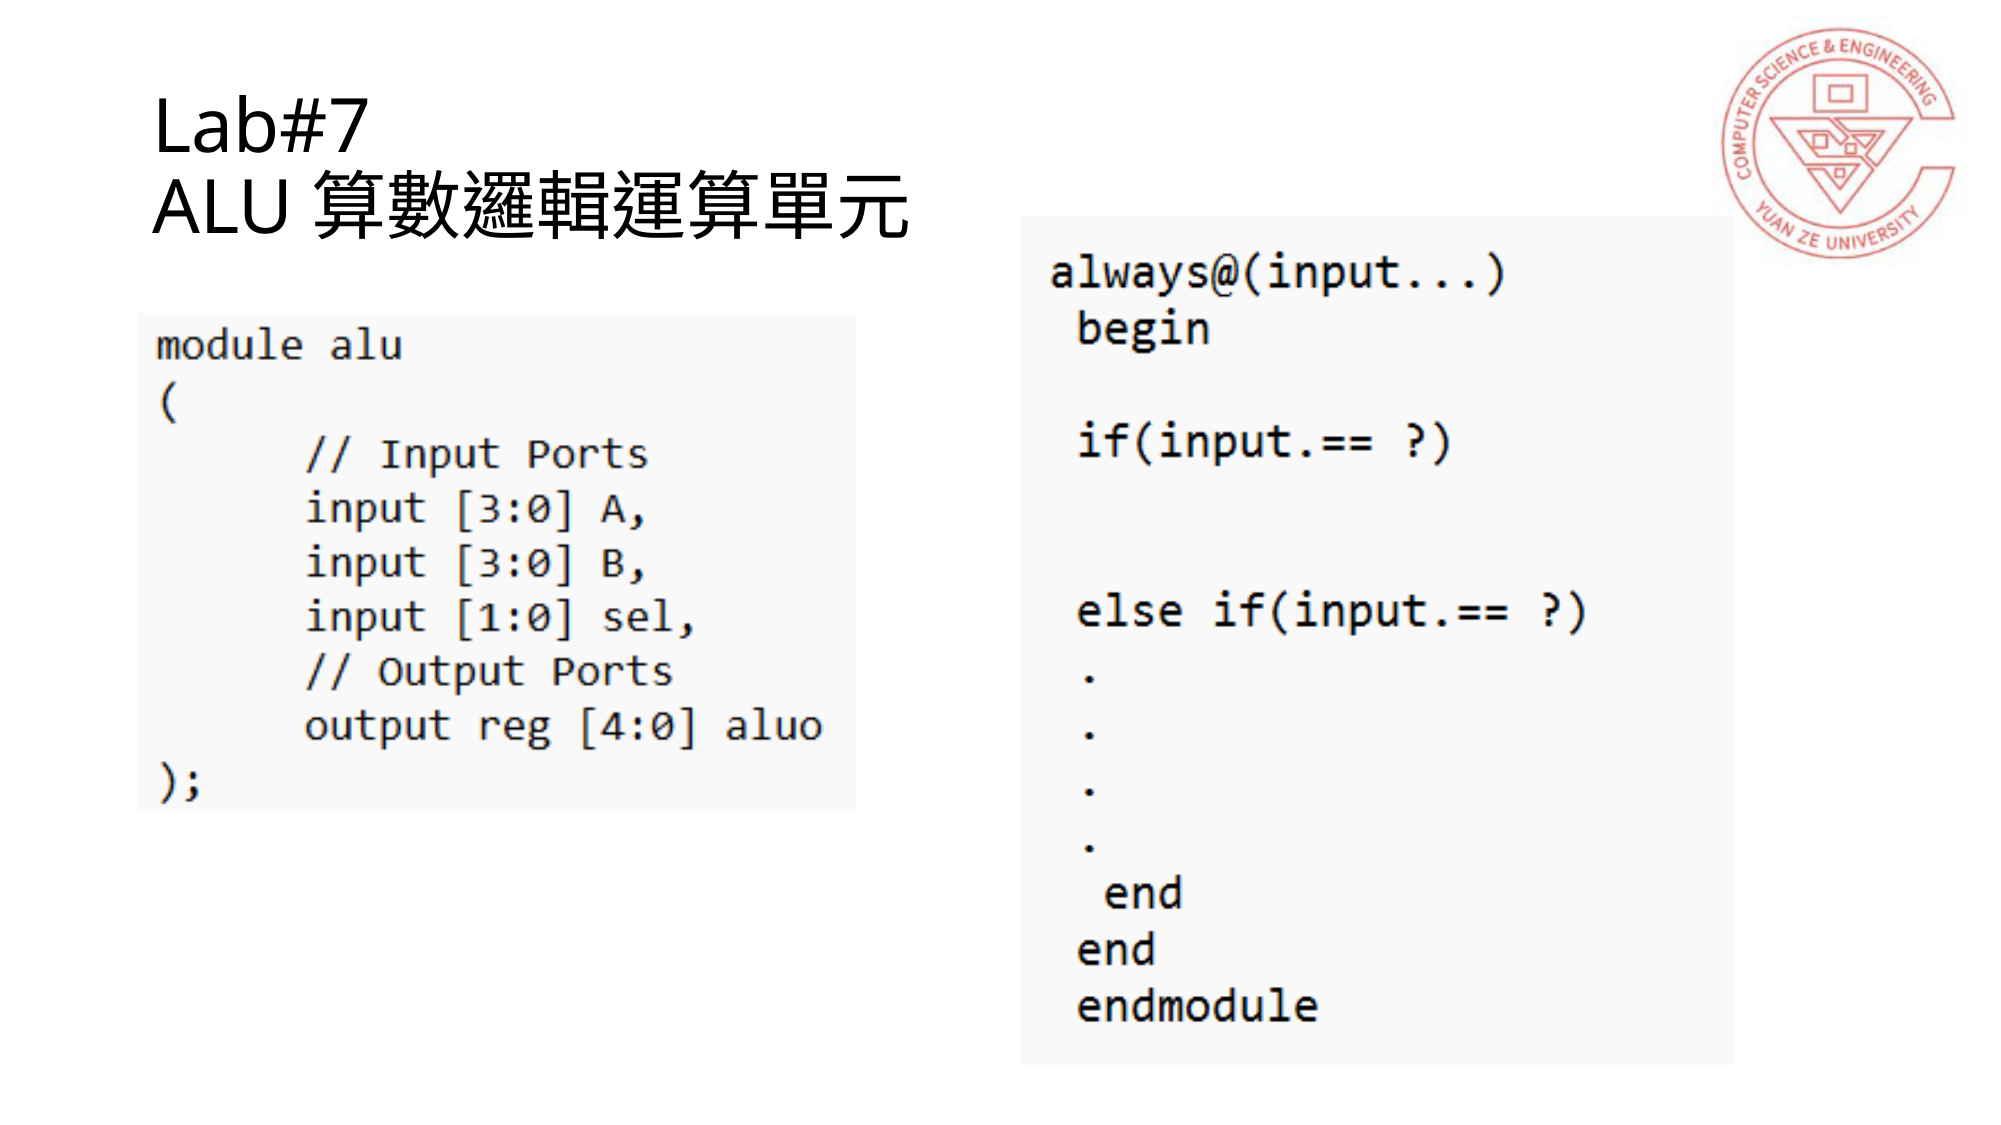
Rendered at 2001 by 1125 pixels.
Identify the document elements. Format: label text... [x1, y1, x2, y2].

picture [137, 313, 856, 812]
title Lab#7 ALU算數邏輯運算單元 [137, 59, 1863, 278]
picture [1020, 216, 1734, 1065]
